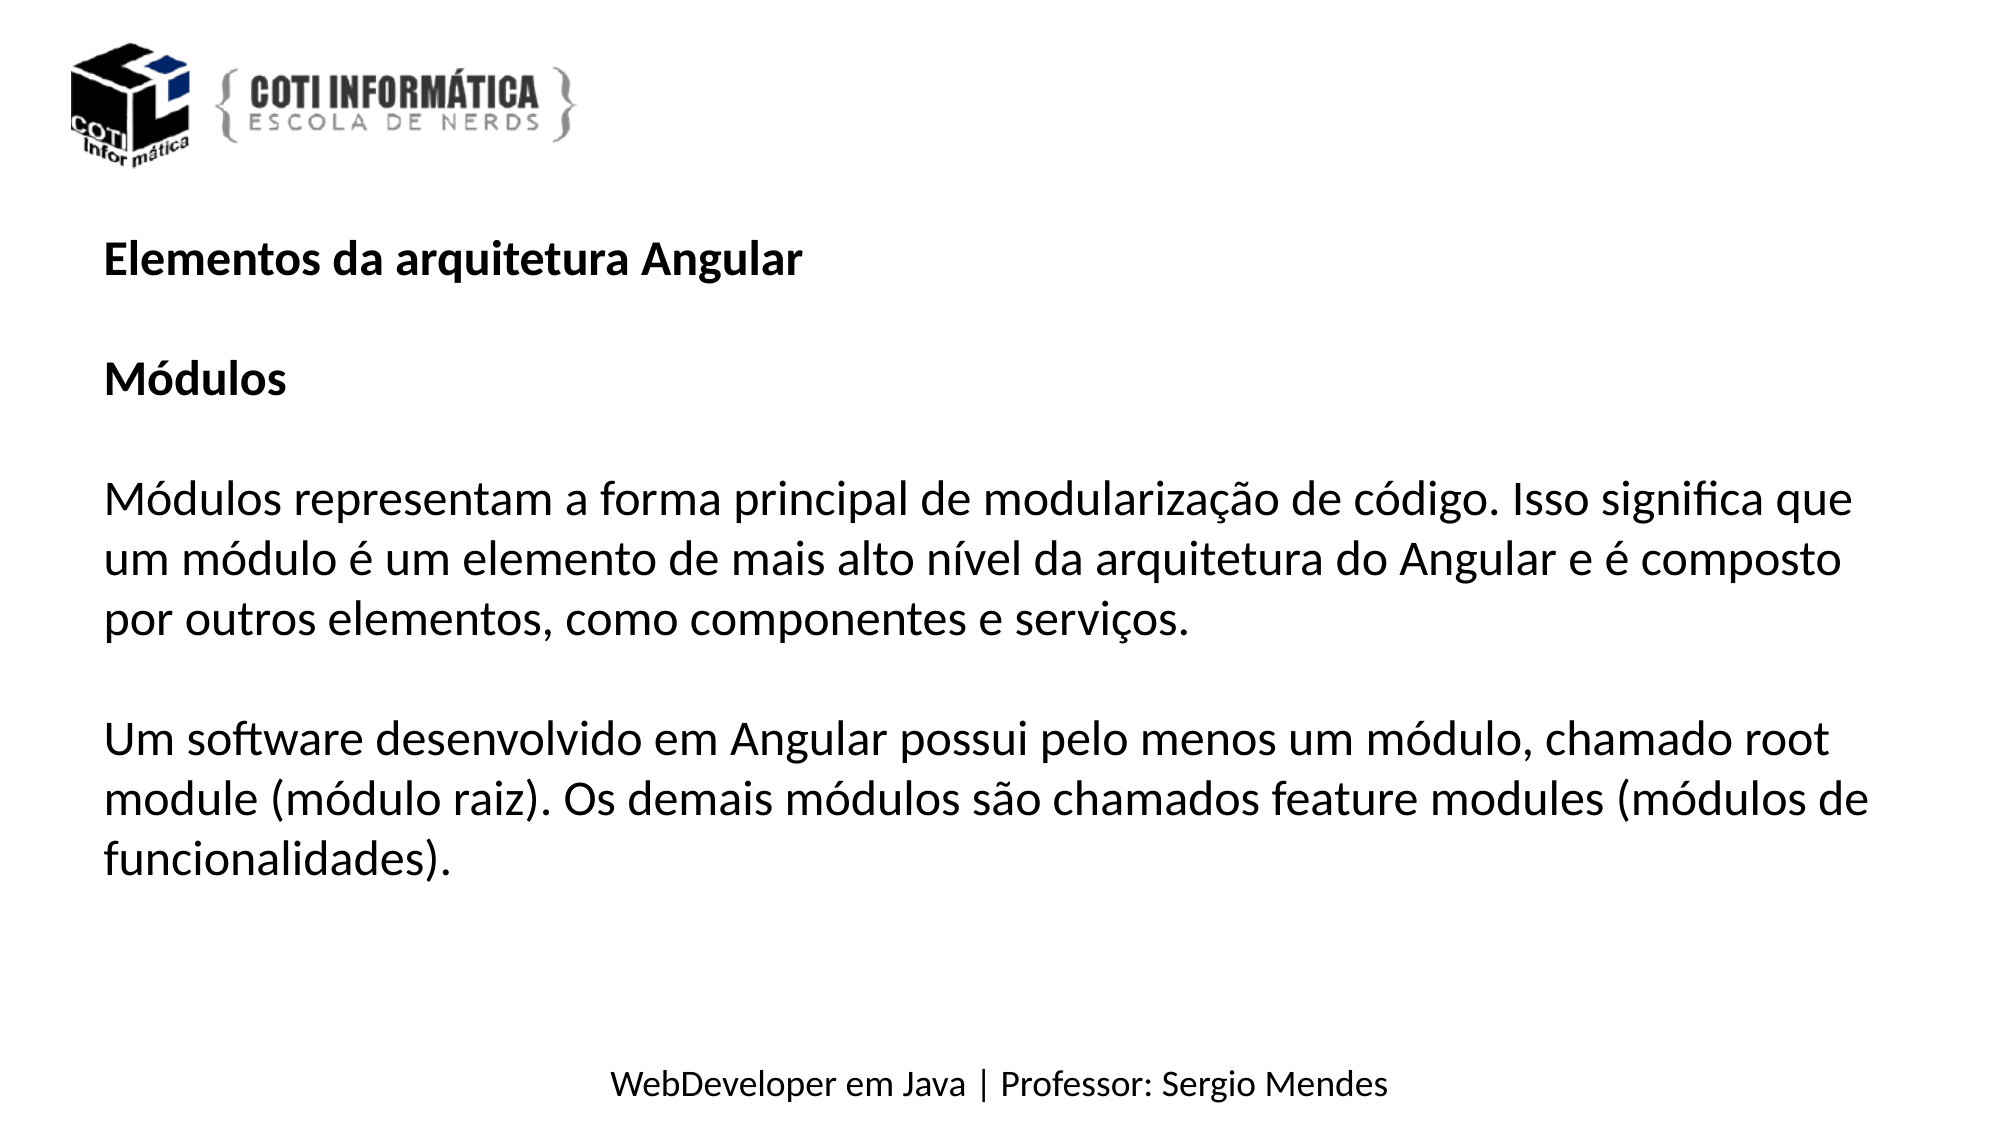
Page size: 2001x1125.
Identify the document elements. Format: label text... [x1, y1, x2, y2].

picture [71, 43, 577, 169]
text_box Elementos da arquitetura Angular Módulos Módulos representam a forma principal de modularização de código. Isso significa que um módulo é um elemento de mais alto nível da arquitetura do Angular e é composto por outros elementos, como componentes e serviços. Um software desenvolvido em Angular possui pelo menos um módulo, chamado root module (módulo raiz). Os demais módulos são chamados feature modules (módulos de funcionalidades). [88, 218, 1911, 954]
text_box WebDeveloper em Java | Professor: Sergio Mendes [0, 1051, 2000, 1112]
